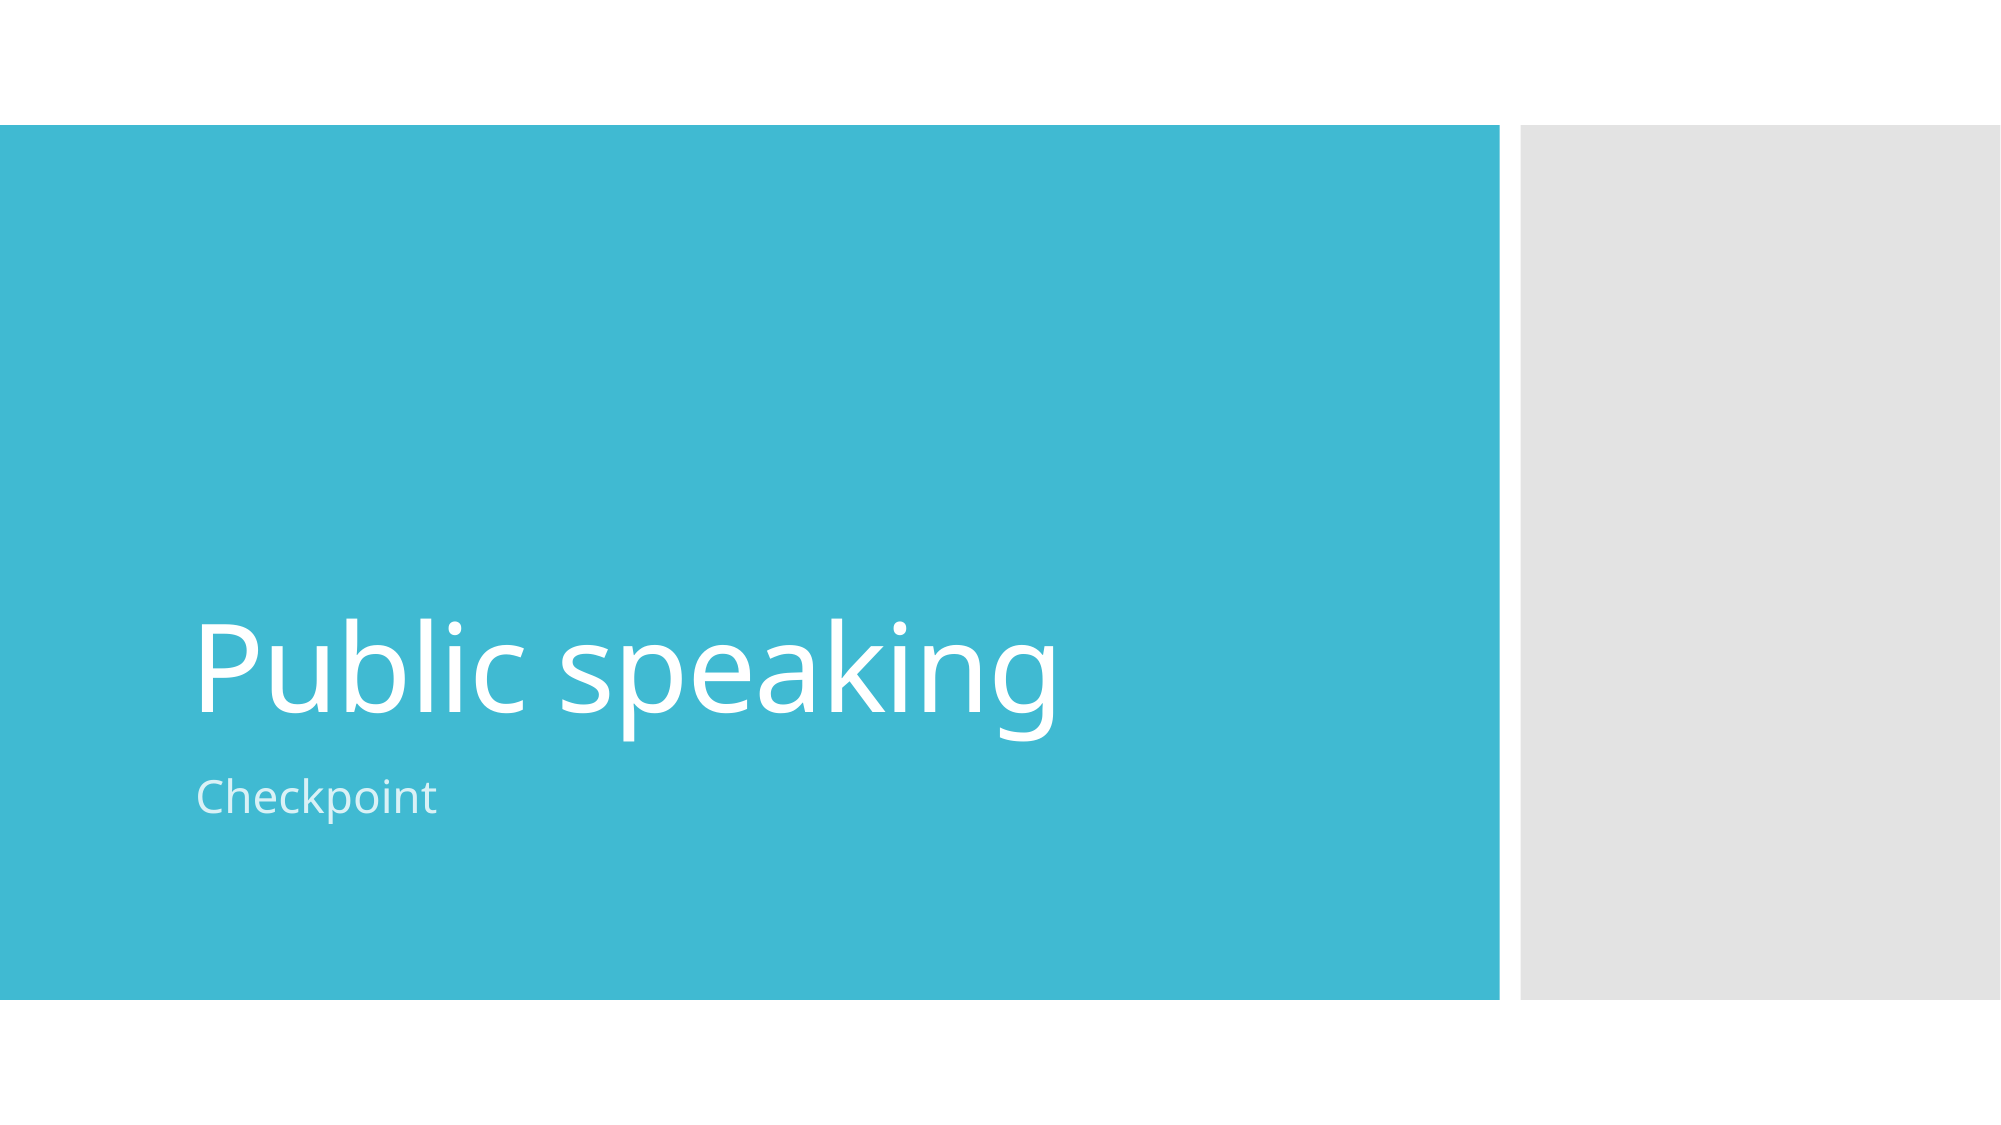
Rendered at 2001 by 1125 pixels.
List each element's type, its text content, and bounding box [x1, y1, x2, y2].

title Public speaking [175, 213, 1376, 747]
subtitle Checkpoint [180, 766, 1381, 917]
